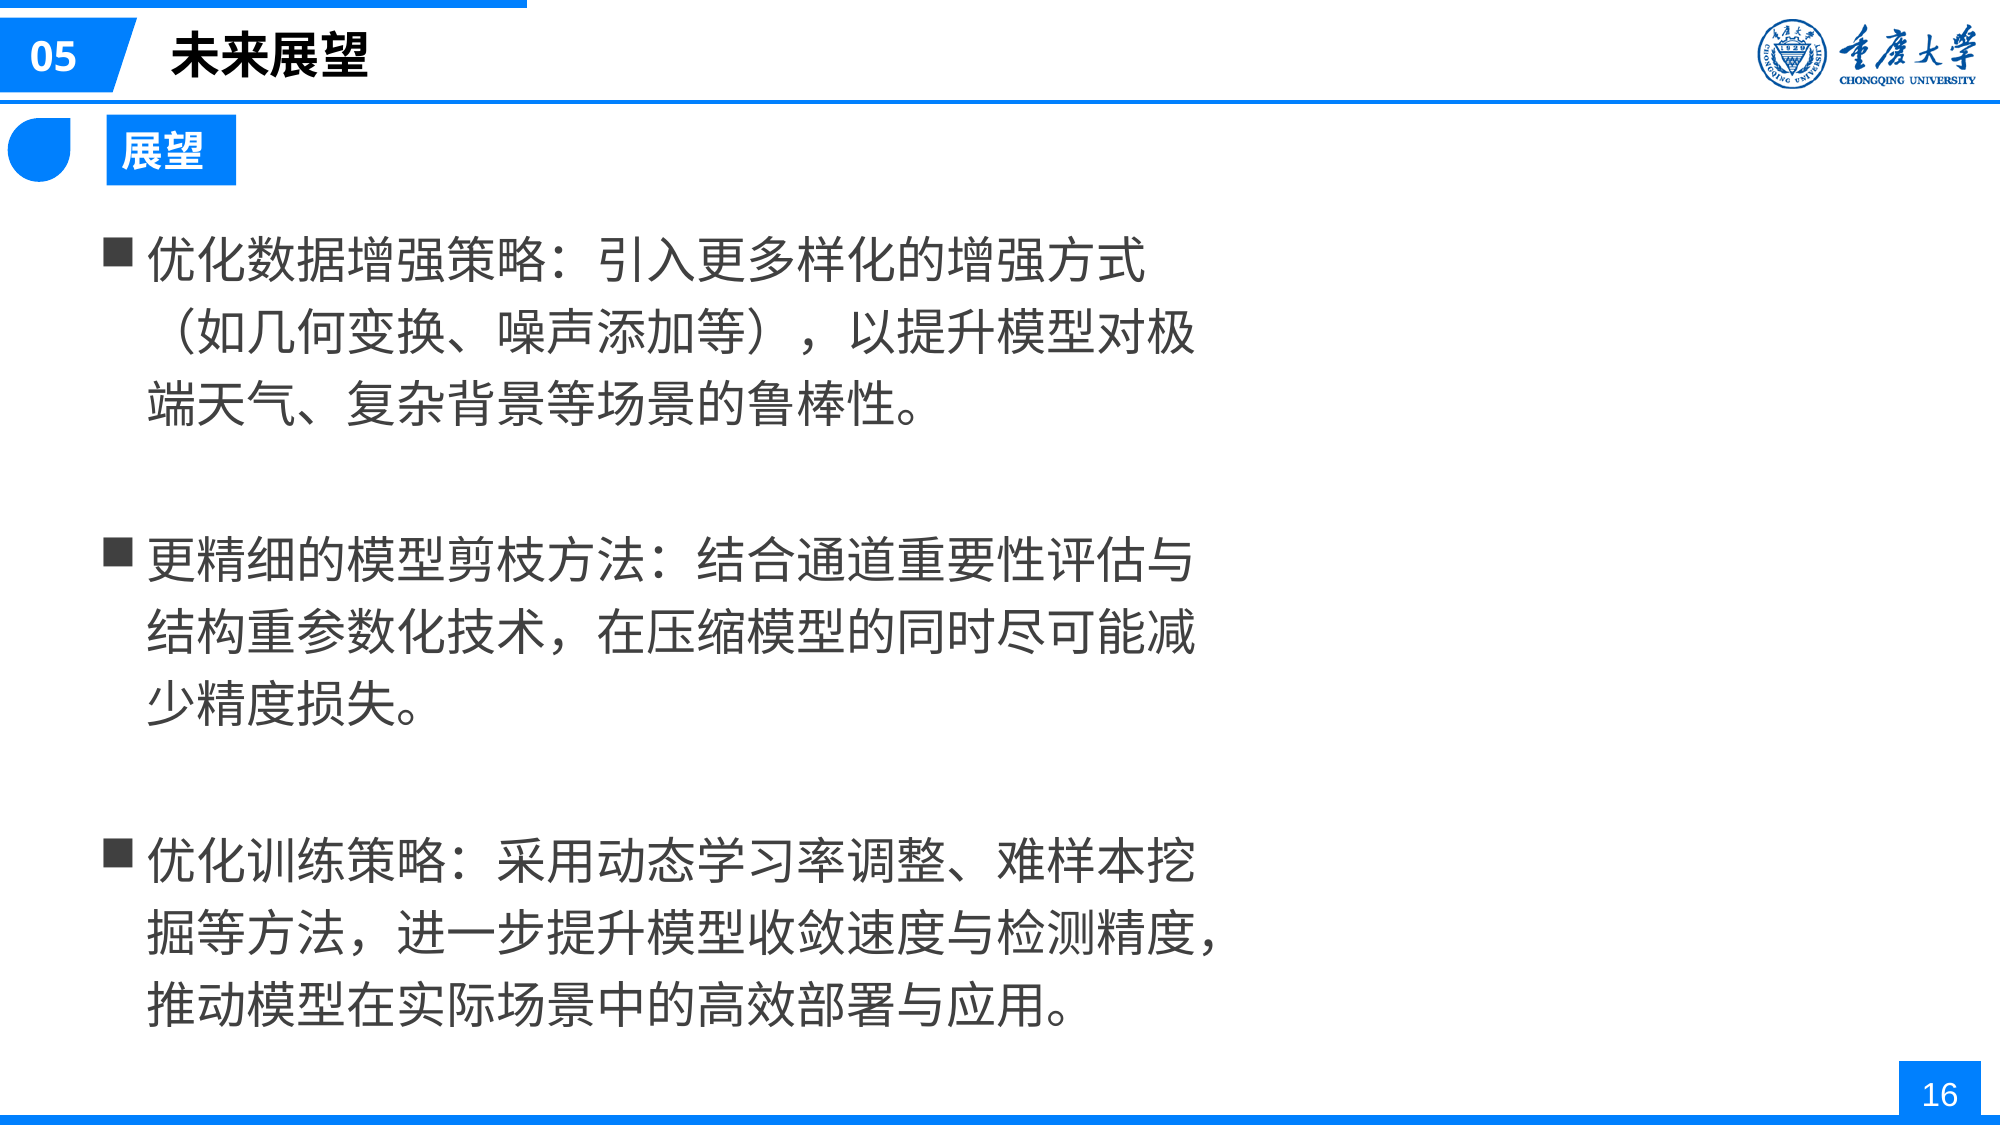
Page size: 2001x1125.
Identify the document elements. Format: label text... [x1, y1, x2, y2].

text_box 优化数据增强策略：引入更多样化的增强方式（如几何变换、噪声添加等），以提升模型对极端天气、复杂背景等场景的鲁棒性。 更精细的模型剪枝方法：结合通道重要性评估与结构重参数化技术，在压缩模型的同时尽可能减少精度损失。 优化训练策略：采用动态学习率调整、难样本挖掘等方法，进一步提升模型收敛速度与检测精度，推动模型在实际场景中的高效部署与应用。 [84, 181, 1215, 1068]
text_box [0, 17, 138, 93]
picture [1757, 19, 1976, 89]
text_box 05 [0, 22, 108, 87]
text_box 展望 [106, 117, 249, 181]
text_box [0, 0, 527, 8]
text_box [0, 1115, 2000, 1125]
text_box [7, 118, 71, 182]
text_box 16 [1906, 1066, 1974, 1115]
text_box [1899, 1061, 1981, 1115]
text_box 未来展望 [155, 16, 543, 92]
